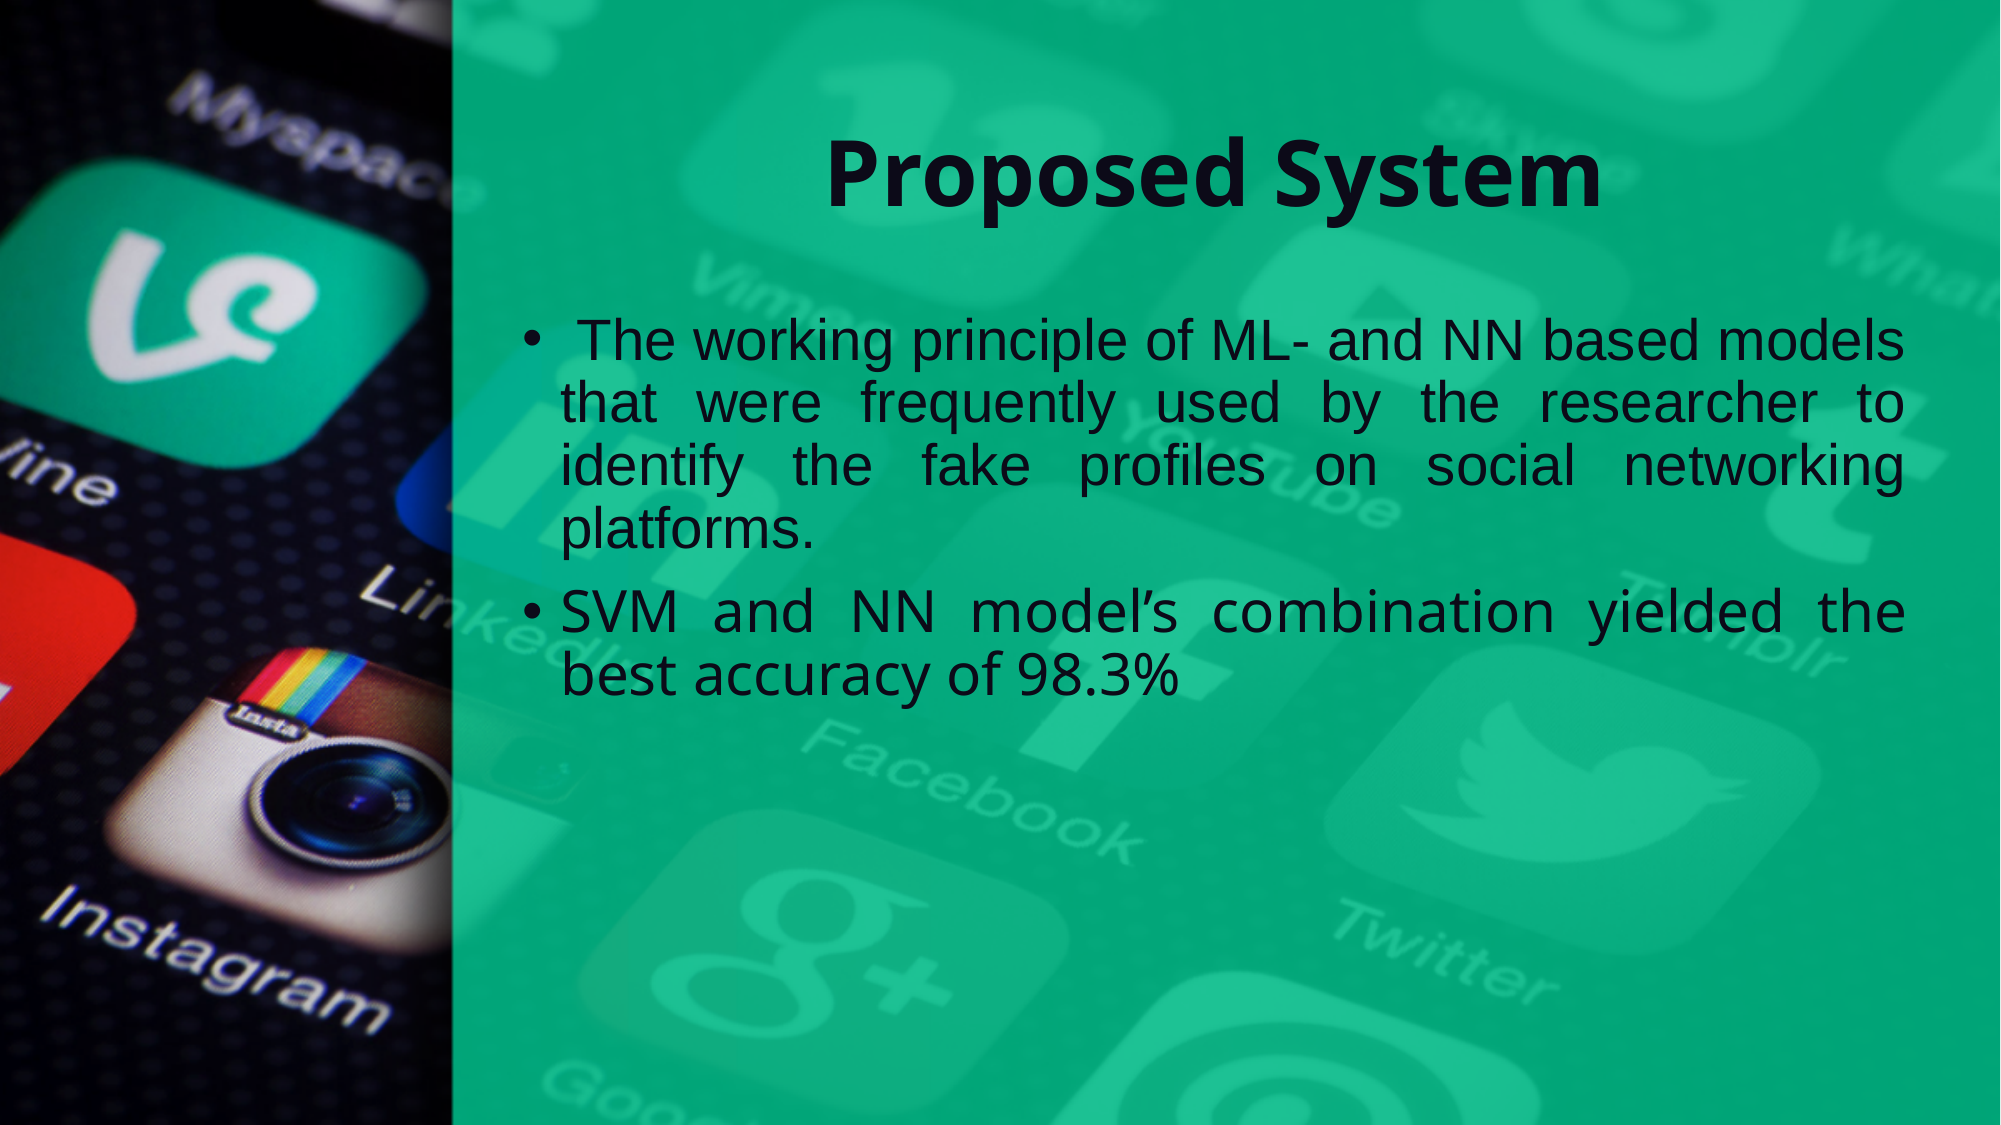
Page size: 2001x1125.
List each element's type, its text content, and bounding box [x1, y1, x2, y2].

title Proposed System [507, 68, 1923, 286]
list The working principle of ML- and NN based models that were frequently used by the researcher to identify the fake profiles on social networking platforms. SVM and NN model’s combination yielded the best accuracy of 98.3% [507, 302, 1923, 1022]
picture [0, 0, 2001, 1125]
